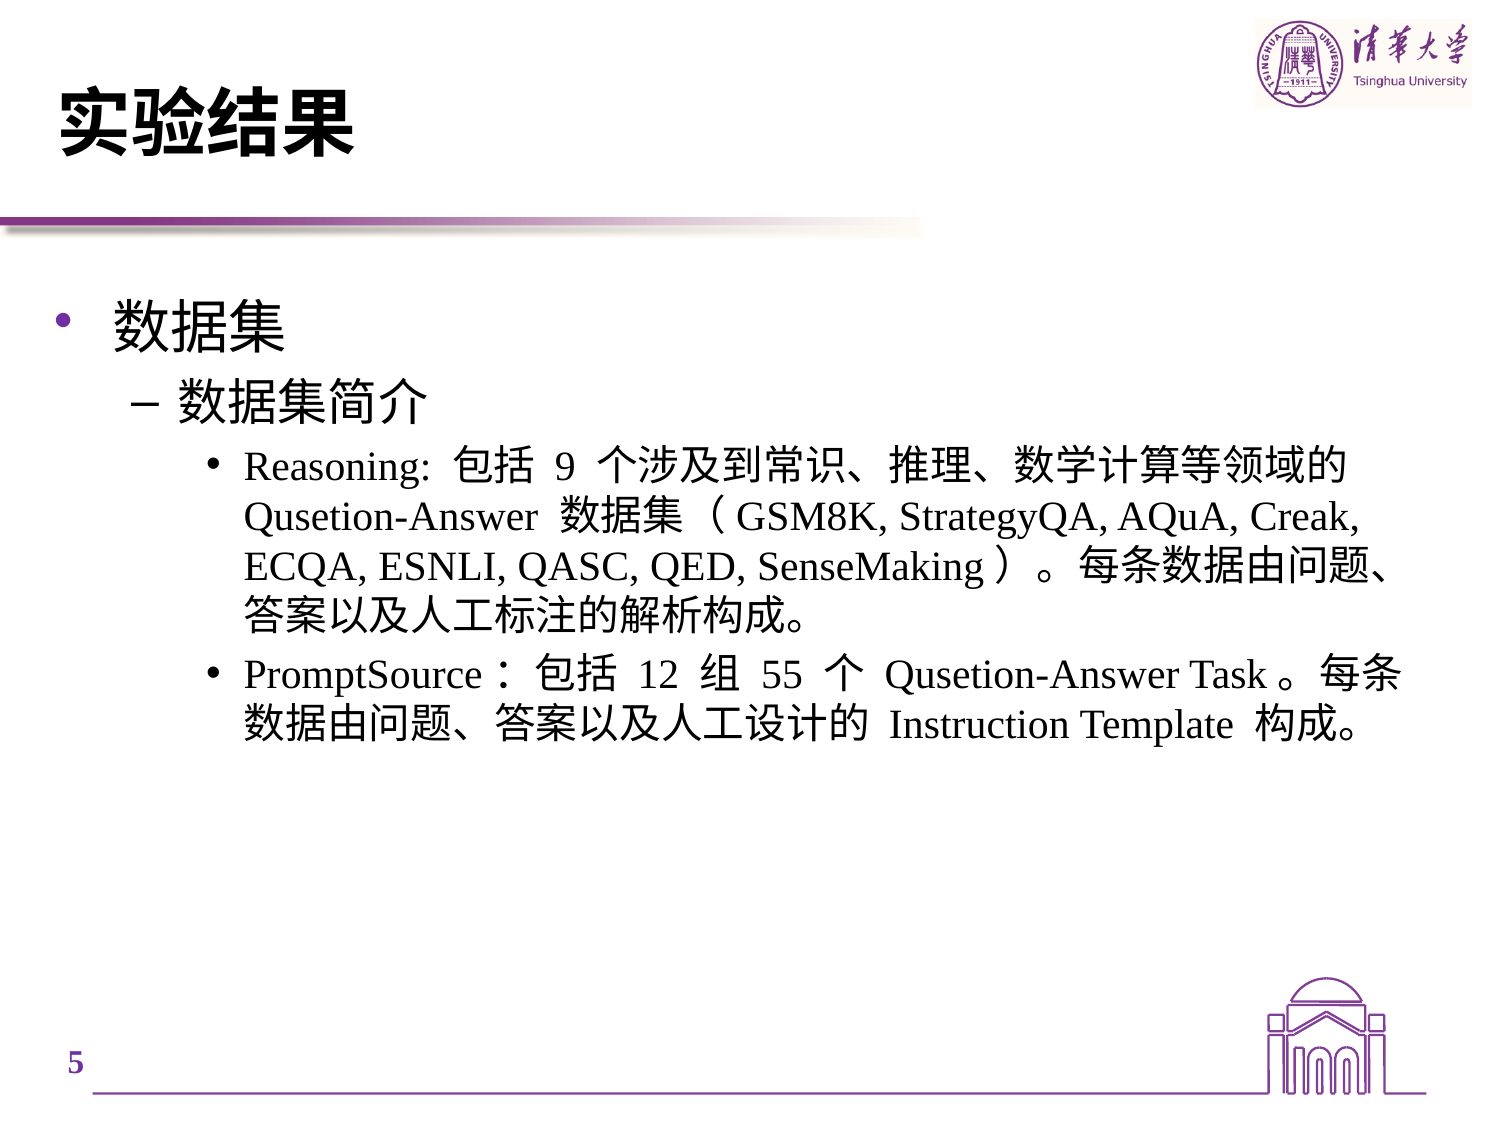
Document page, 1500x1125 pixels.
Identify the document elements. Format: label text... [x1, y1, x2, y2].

picture [0, 217, 921, 238]
picture [1255, 19, 1472, 108]
title 实验结果 [41, 45, 1317, 197]
text_box 数据集 数据集简介 Reasoning: 包括 9 个涉及到常识、推理、数学计算等领域的 Qusetion-Answer 数据集（GSM8K, StrategyQA, AQuA, Creak, ECQA, ESNLI, QASC, QED, SenseMaking）。每条数据由问题、答案以及人工标注的解析构成。 PromptSource：包括 12 组 55 个 Qusetion-Answer Task。每条数据由问题、答案以及人工设计的 Instruction Template 构成。 [41, 247, 1434, 961]
